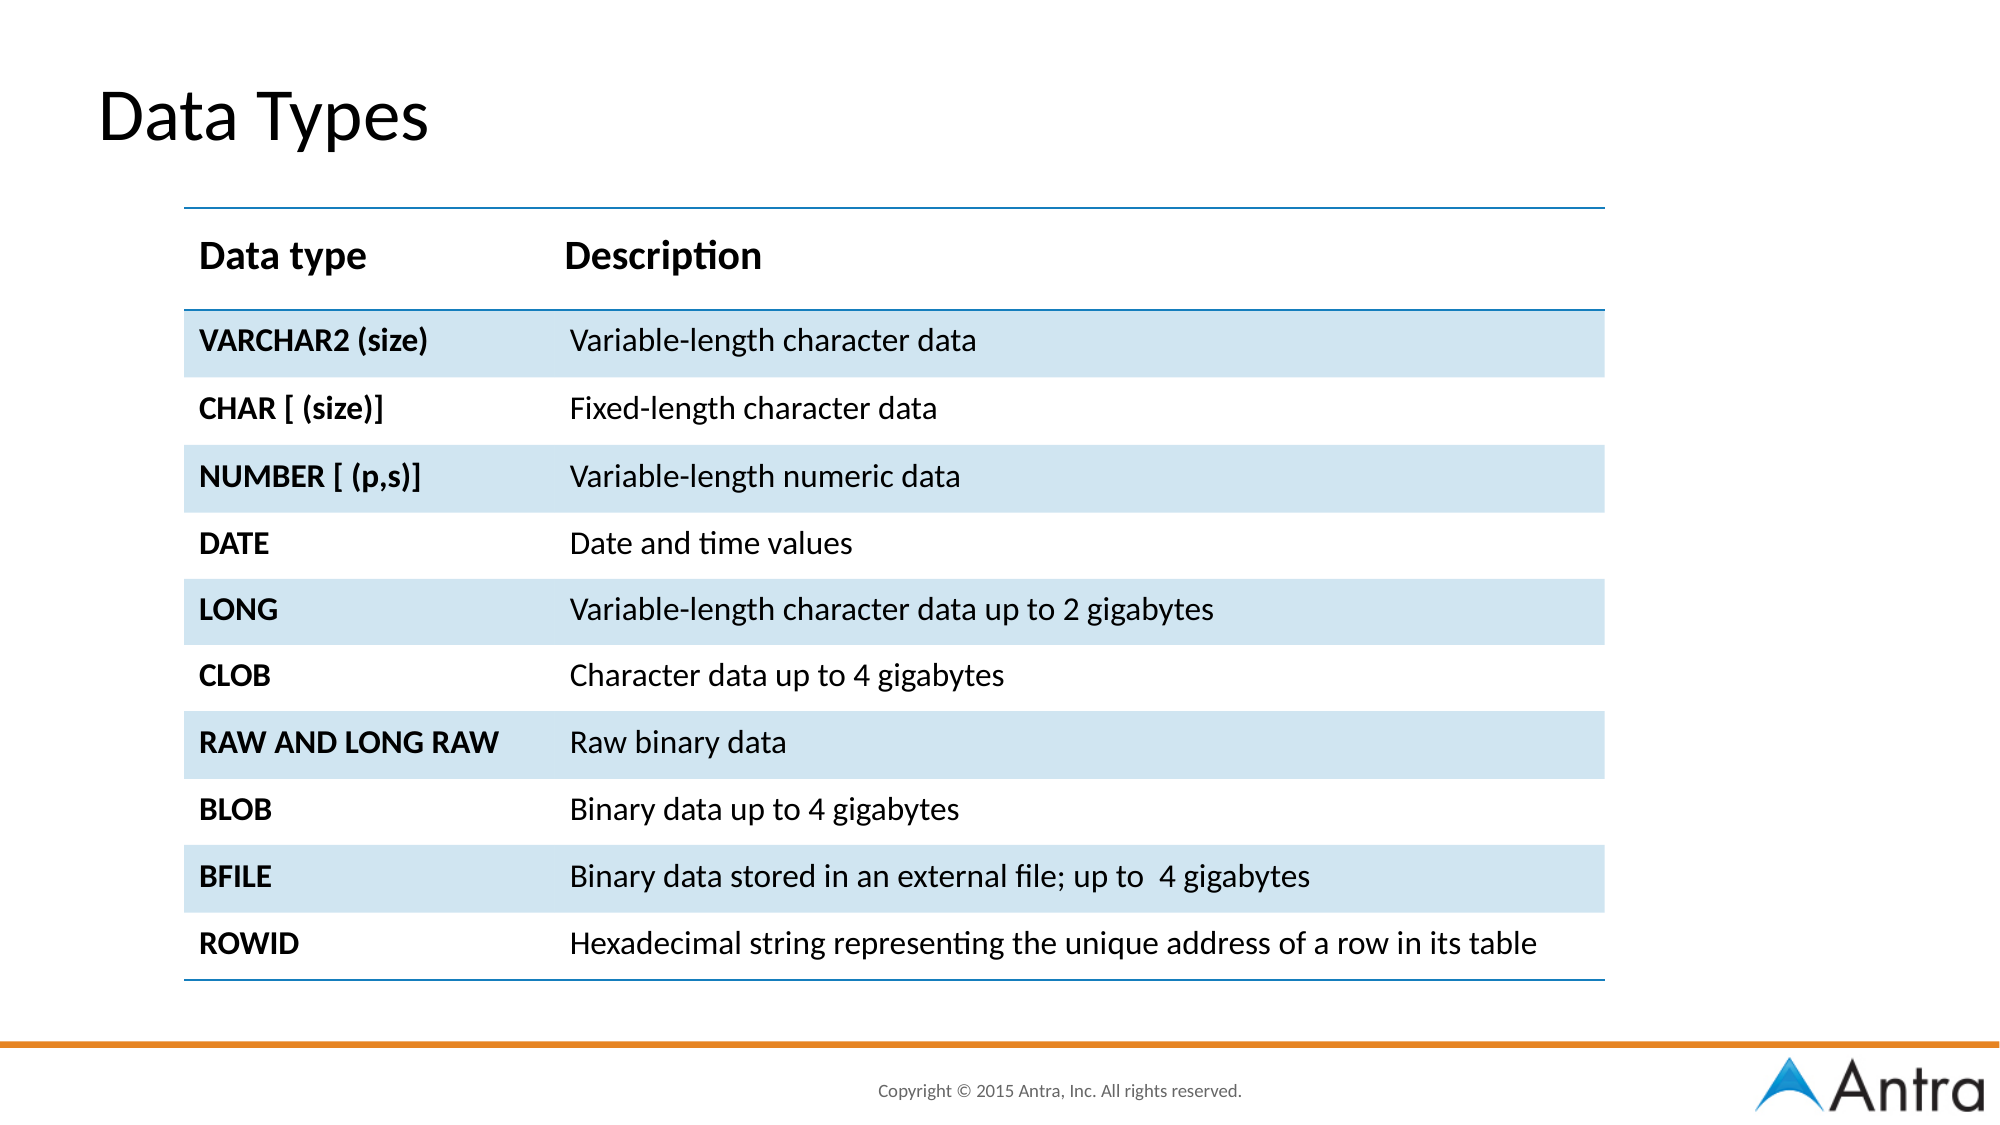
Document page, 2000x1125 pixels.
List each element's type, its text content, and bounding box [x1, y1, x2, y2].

table_cell Raw binary data [555, 711, 1605, 779]
table_cell Date and time values [555, 513, 1605, 579]
table_cell Binary data stored in an external file; up to 4 gigabytes [555, 845, 1605, 913]
table_cell Hexadecimal string representing the unique address of a row in its table [555, 913, 1605, 979]
table_cell CHAR [ (size)] [184, 377, 555, 445]
table_cell BLOB [184, 779, 555, 845]
table_cell RAW AND LONG RAW [184, 711, 555, 779]
text_box Data Types [83, 57, 530, 163]
table_cell Fixed-length character data [555, 377, 1605, 445]
picture [1744, 1048, 1994, 1122]
table_cell LONG [184, 579, 555, 645]
table_cell DATE [184, 513, 555, 579]
table_cell Variable-length numeric data [555, 445, 1605, 513]
table_cell CLOB [184, 645, 555, 711]
table_cell Character data up to 4 gigabytes [555, 645, 1605, 711]
table_cell BFILE [184, 845, 555, 913]
table_cell ROWID [184, 913, 555, 979]
table_cell Variable-length character data [555, 311, 1605, 377]
table_cell NUMBER [ (p,s)] [184, 445, 555, 513]
table_cell Binary data up to 4 gigabytes [555, 779, 1605, 845]
table_header Data type [184, 209, 555, 309]
table_cell VARCHAR2 (size) [184, 311, 555, 377]
table_cell Variable-length character data up to 2 gigabytes [555, 579, 1605, 645]
table_header Description [555, 209, 1605, 309]
